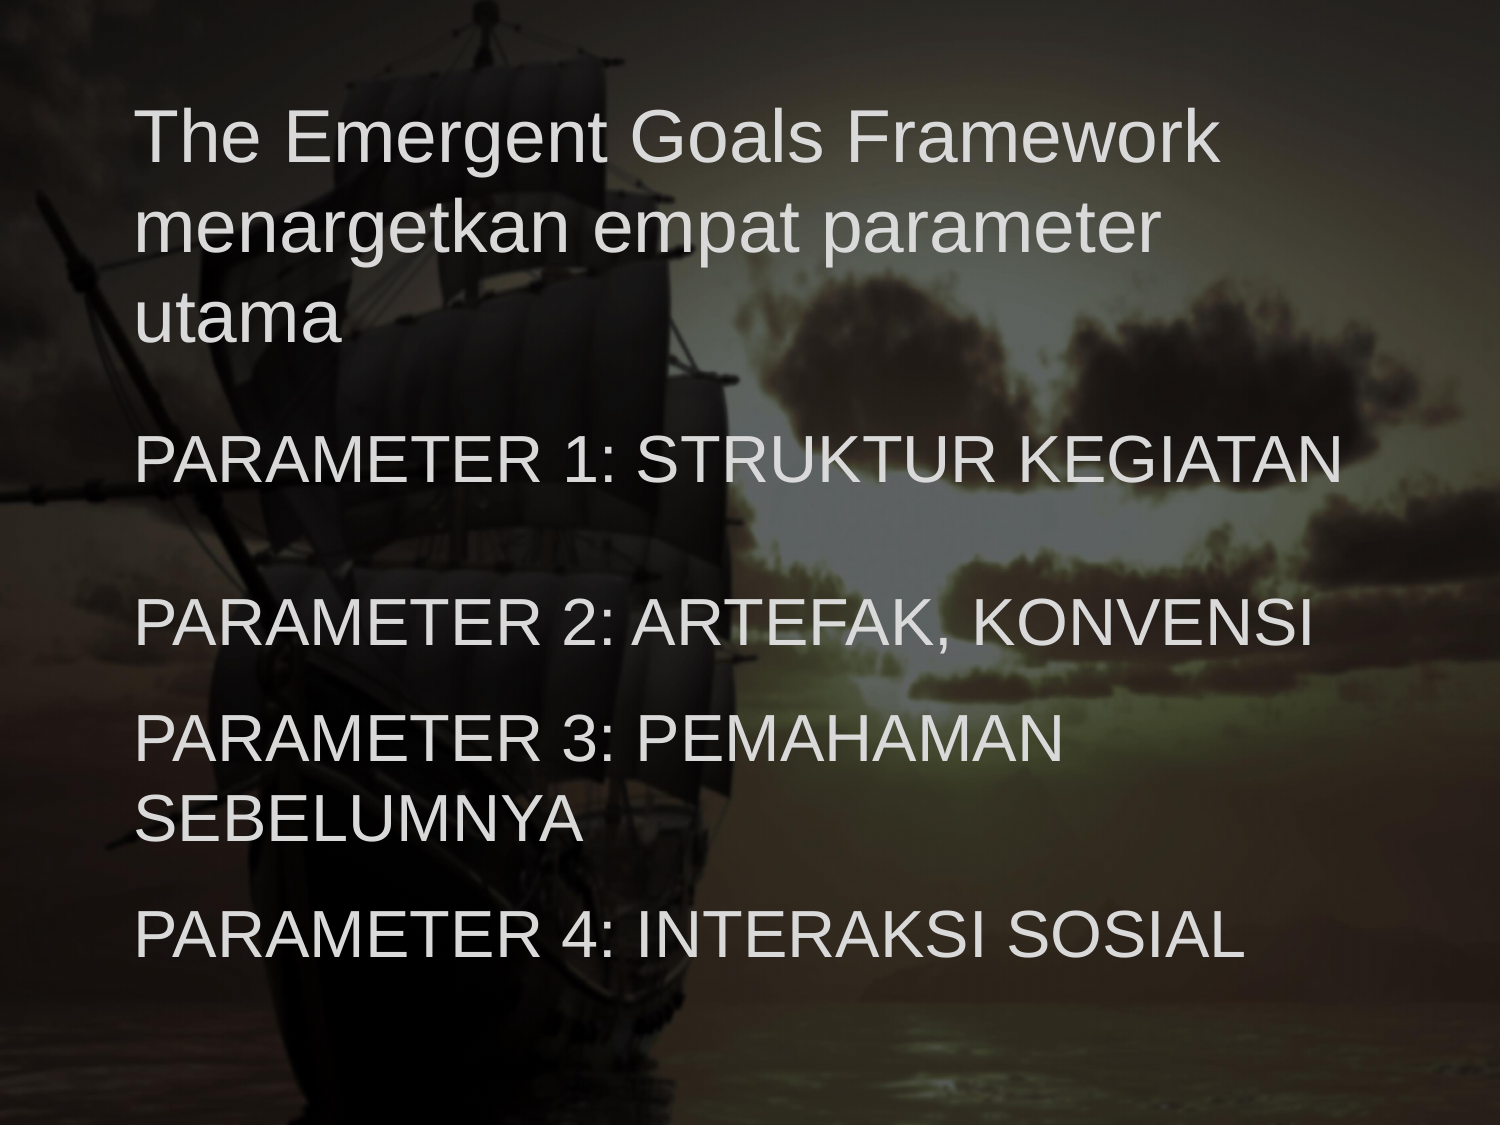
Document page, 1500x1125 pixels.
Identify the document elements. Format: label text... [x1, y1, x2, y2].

list The Emergent Goals Framework menargetkan empat parameter utama [118, 99, 1394, 347]
text_box Parameter 4: Interaksi Sosial [118, 862, 1394, 1000]
title Parameter 1: Struktur Kegiatan [118, 387, 1394, 525]
text_box Parameter 2: Artefak, Konvensi [118, 549, 1394, 688]
picture [0, 0, 1500, 1125]
text_box Parameter 3: Pemahaman Sebelumnya [118, 699, 1394, 850]
